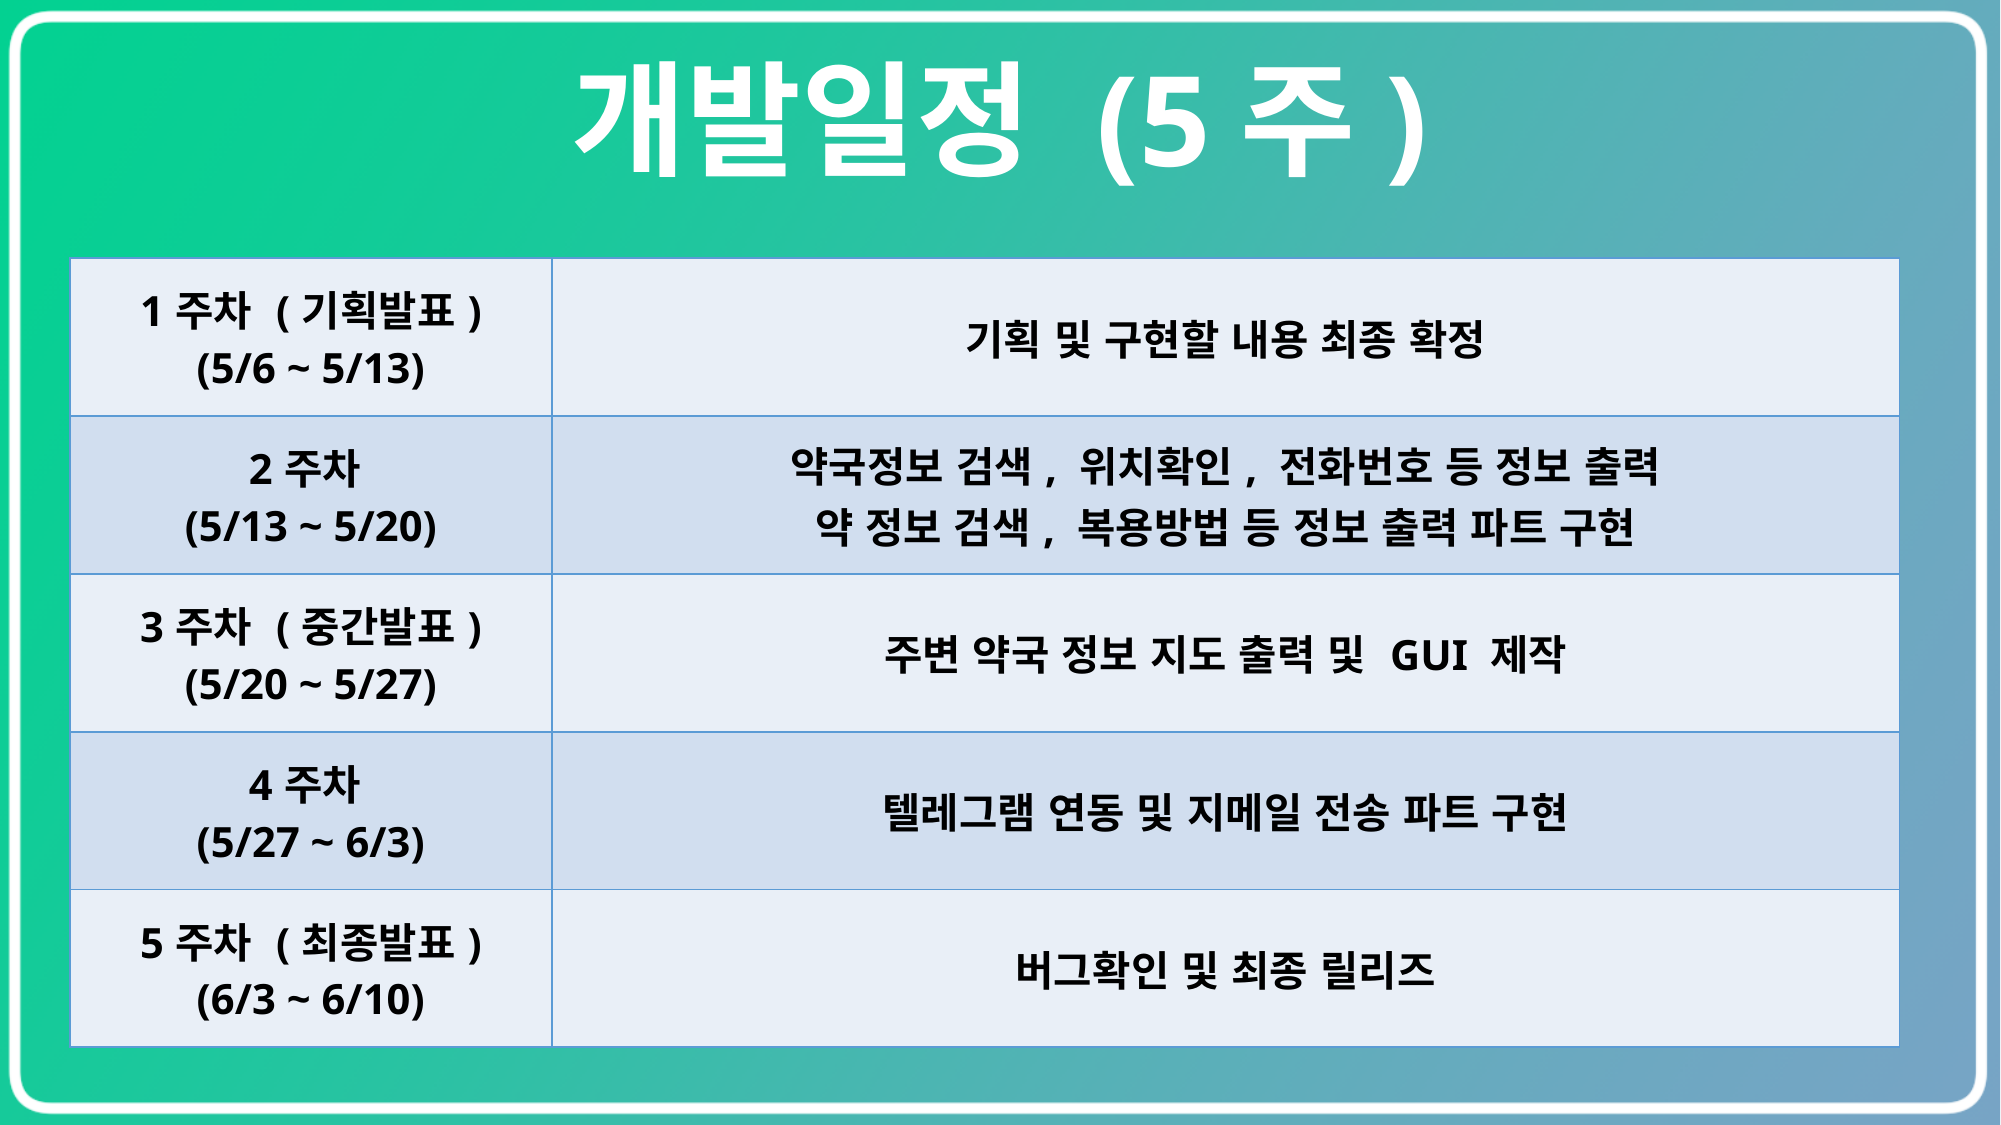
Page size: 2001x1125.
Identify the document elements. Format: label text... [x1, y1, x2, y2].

table_cell 약국정보 검색, 위치확인, 전화번호 등 정보 출력 약 정보 검색, 복용방법 등 정보 출력 파트 구현 [553, 417, 1899, 573]
table_cell 3주차 (중간발표) (5/20 ~ 5/27) [71, 575, 551, 731]
table_cell 버그확인 및 최종 릴리즈 [553, 890, 1899, 1046]
table_header 기획 및 구현할 내용 최종 확정 [553, 259, 1899, 415]
table_cell 주변 약국 정보 지도 출력 및 GUI 제작 [553, 575, 1899, 731]
table_header 1주차 (기획발표) (5/6 ~ 5/13) [71, 259, 551, 415]
table_cell 텔레그램 연동 및 지메일 전송 파트 구현 [553, 733, 1899, 889]
table_cell 2주차 (5/13 ~ 5/20) [71, 417, 551, 573]
table_cell 4주차 (5/27 ~ 6/3) [71, 733, 551, 889]
table_cell 5주차 (최종발표) (6/3 ~ 6/10) [71, 890, 551, 1046]
text_box 개발일정 (5주) [249, 41, 1750, 202]
picture [0, 0, 2001, 1125]
